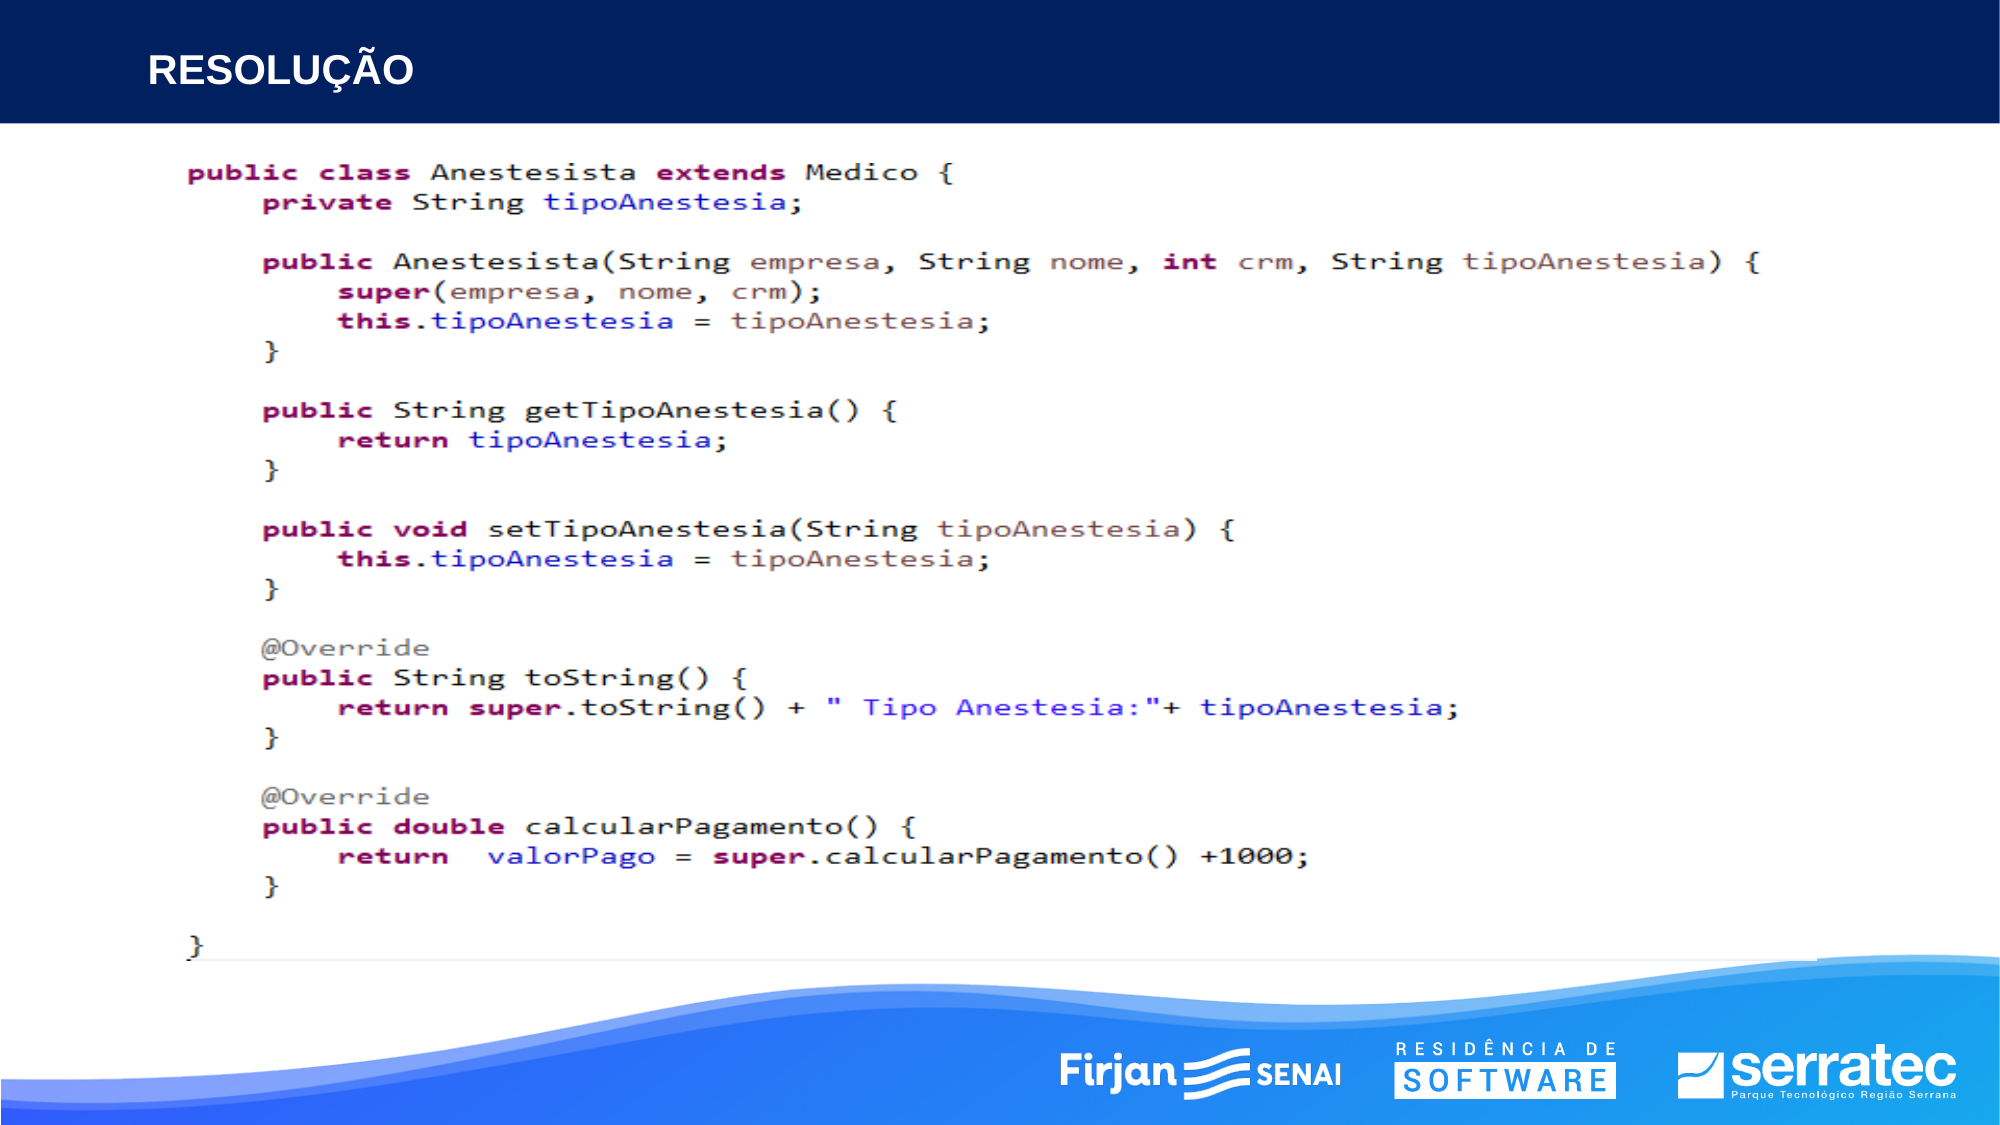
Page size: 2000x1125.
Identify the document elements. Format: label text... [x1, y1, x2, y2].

text_box RESOLUÇÃO [132, 35, 1680, 101]
picture [1, 163, 2000, 1125]
